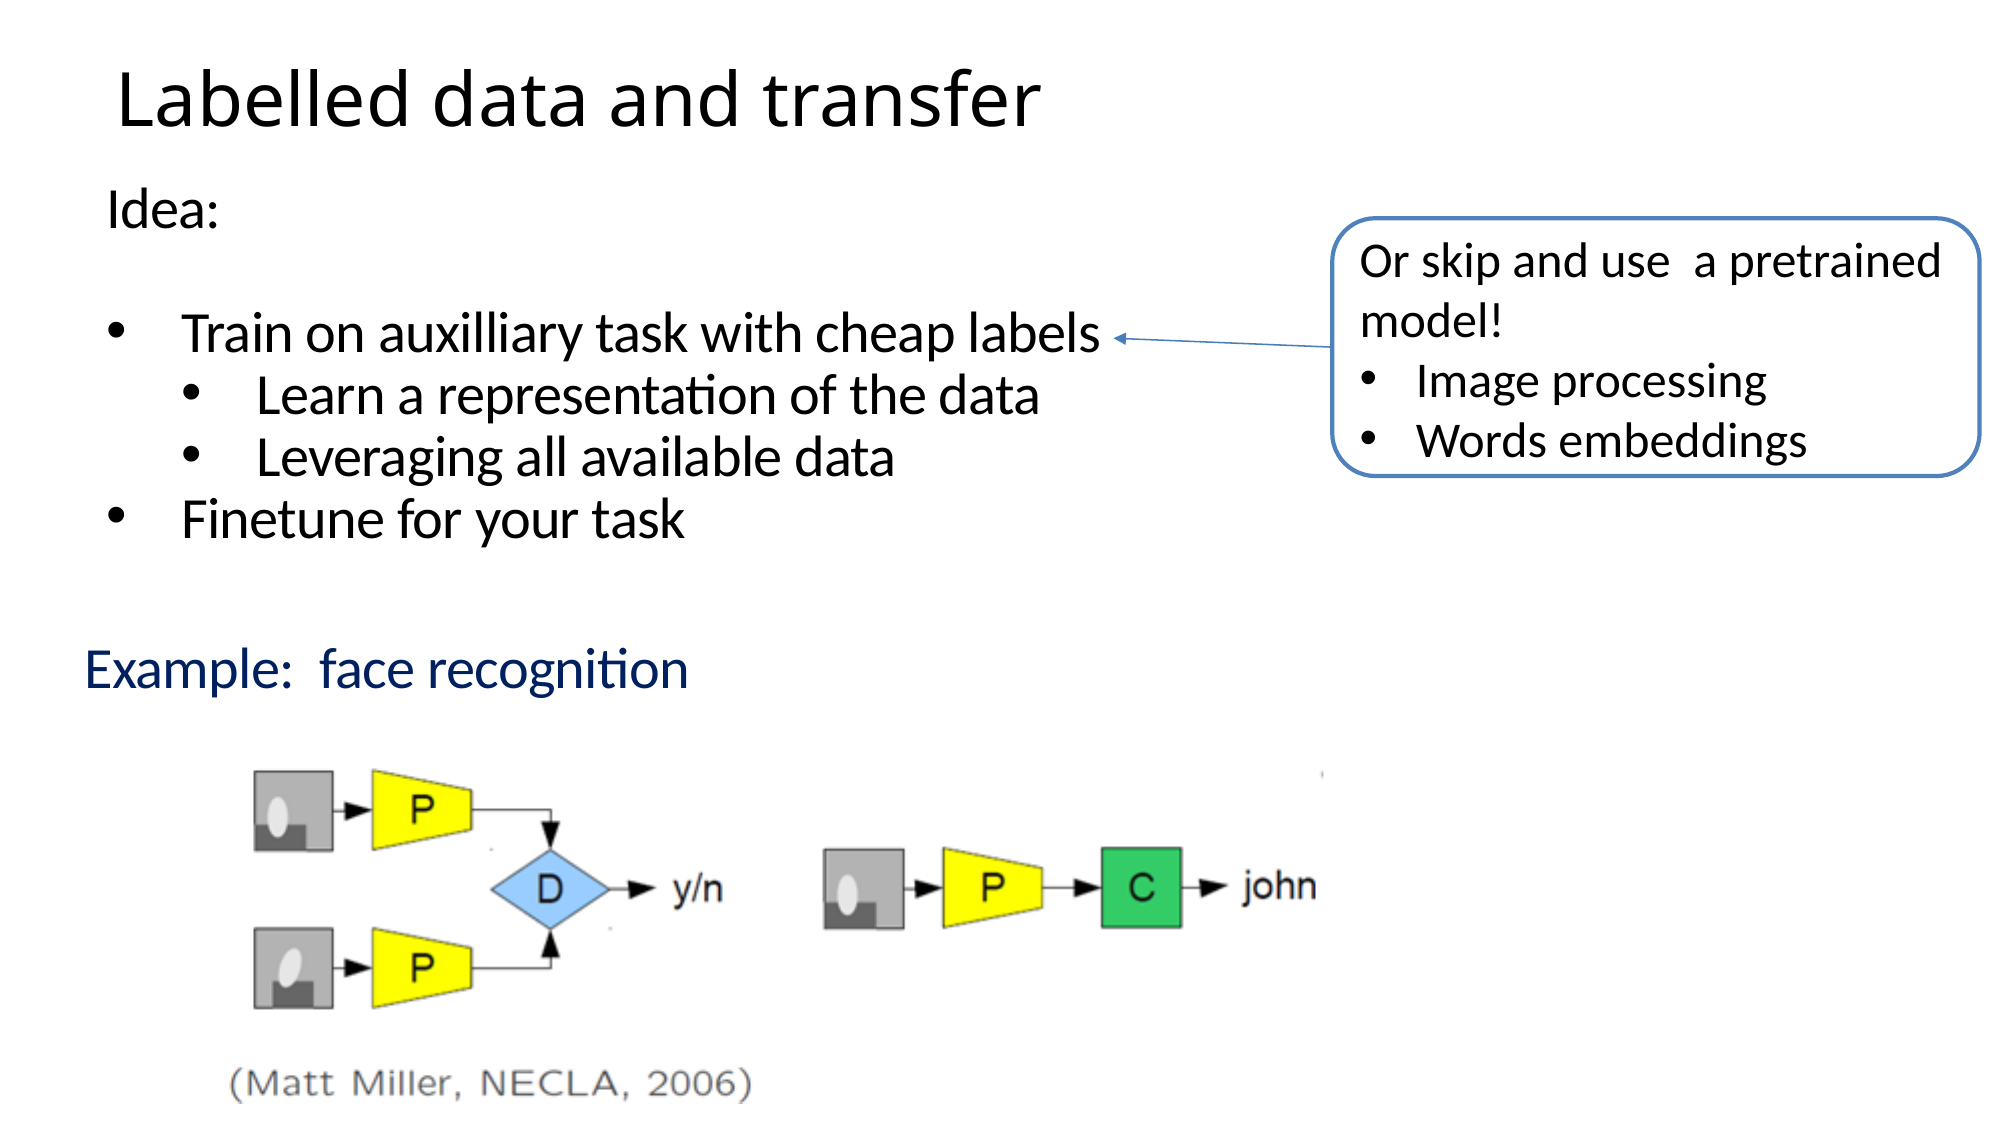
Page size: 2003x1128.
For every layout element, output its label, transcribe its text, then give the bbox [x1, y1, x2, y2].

text_box Idea: Train on auxilliary task with cheap labels Learn a representation of the data Leveraging all available data Finetune for your task [104, 188, 1980, 612]
text_box Labelled data and transfer [100, 53, 1828, 272]
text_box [1113, 338, 1333, 348]
text_box Or skip and use a pretrained model! Image processing Words embeddings [1330, 216, 1982, 479]
text_box Example: face recognition [82, 648, 1920, 763]
picture [225, 750, 1370, 1104]
